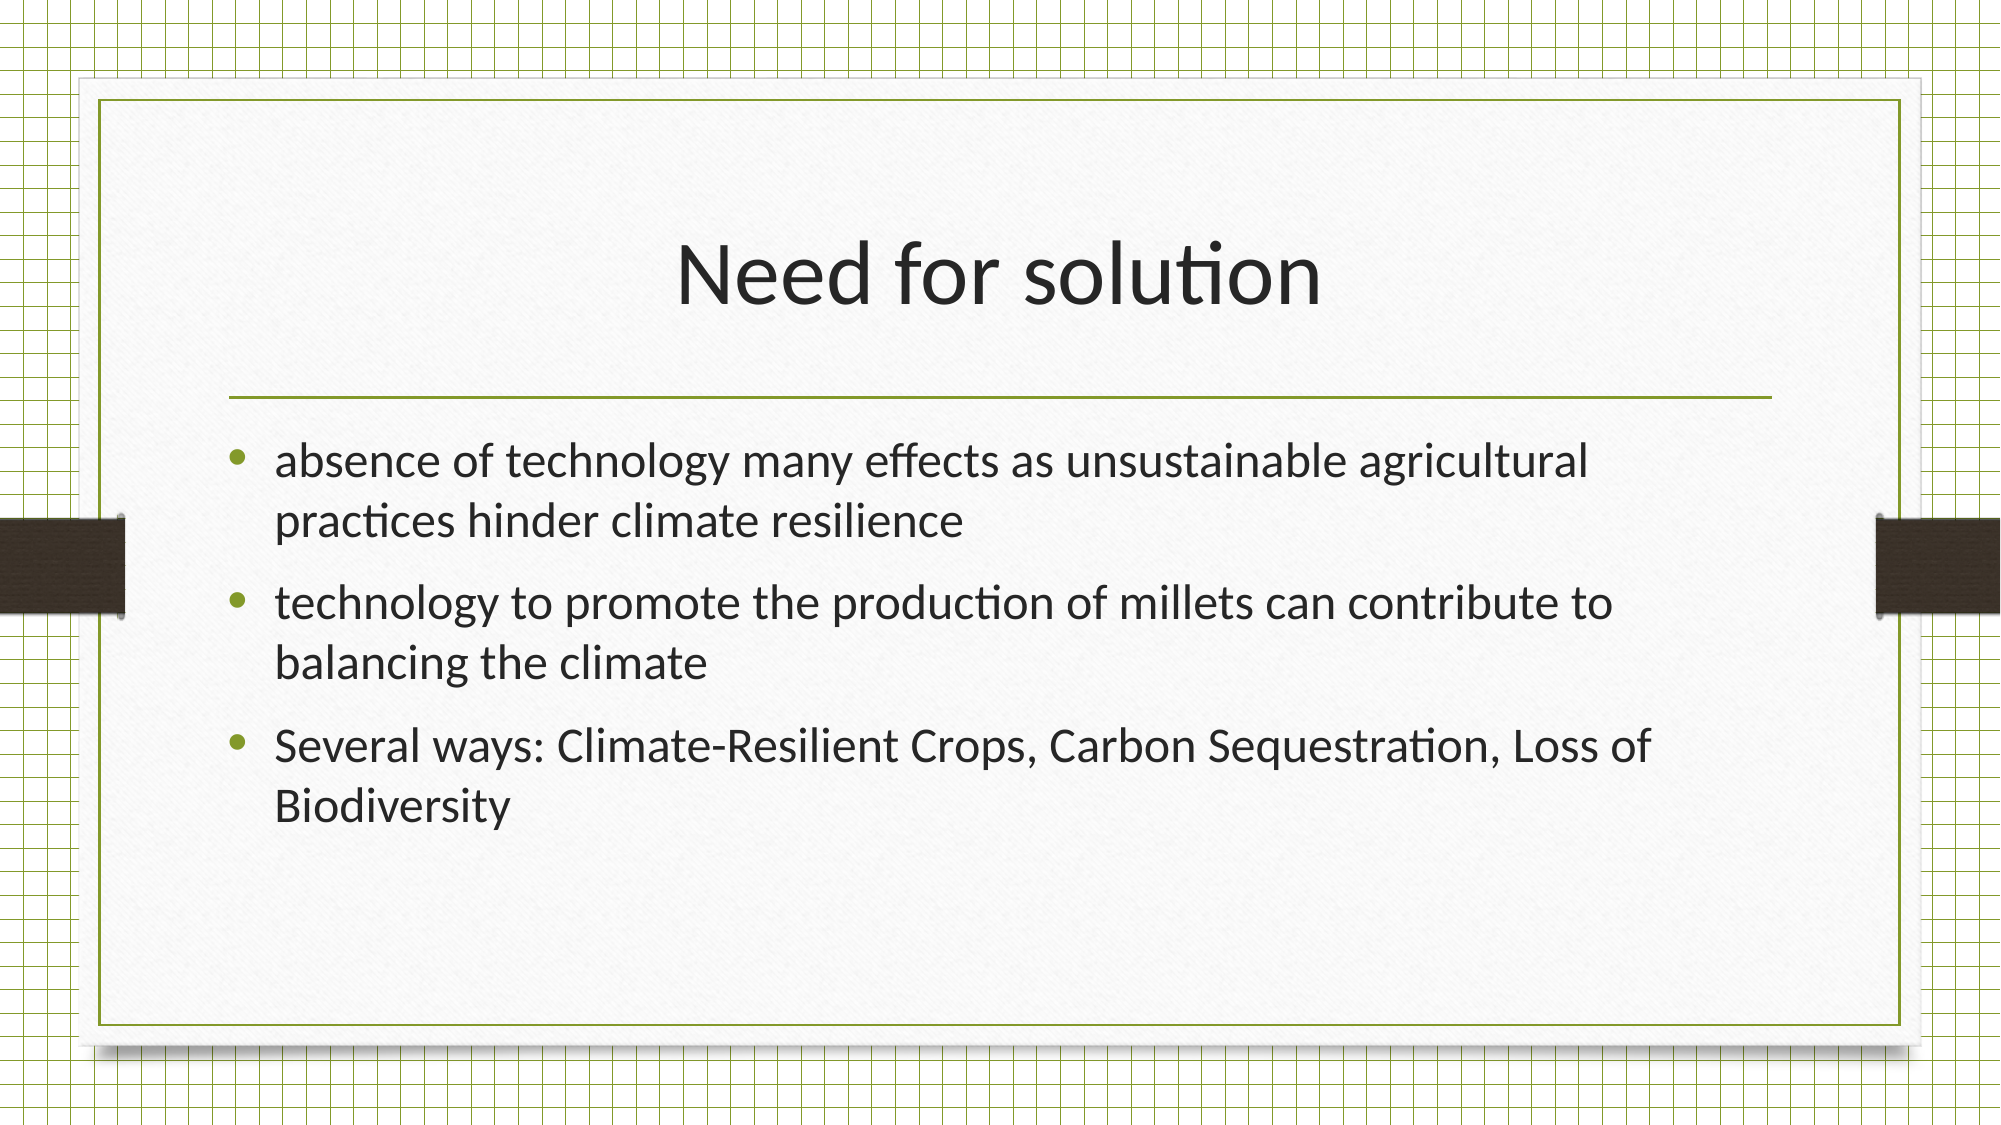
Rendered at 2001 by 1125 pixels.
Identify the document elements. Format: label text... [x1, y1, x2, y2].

list absence of technology many effects as unsustainable agricultural practices hinder climate resilience technology to promote the production of millets can contribute to balancing the climate Several ways: Climate-Resilient Crops, Carbon Sequestration, Loss of Biodiversity [212, 419, 1788, 964]
title Need for solution [212, 161, 1788, 375]
picture [0, 0, 2001, 1125]
